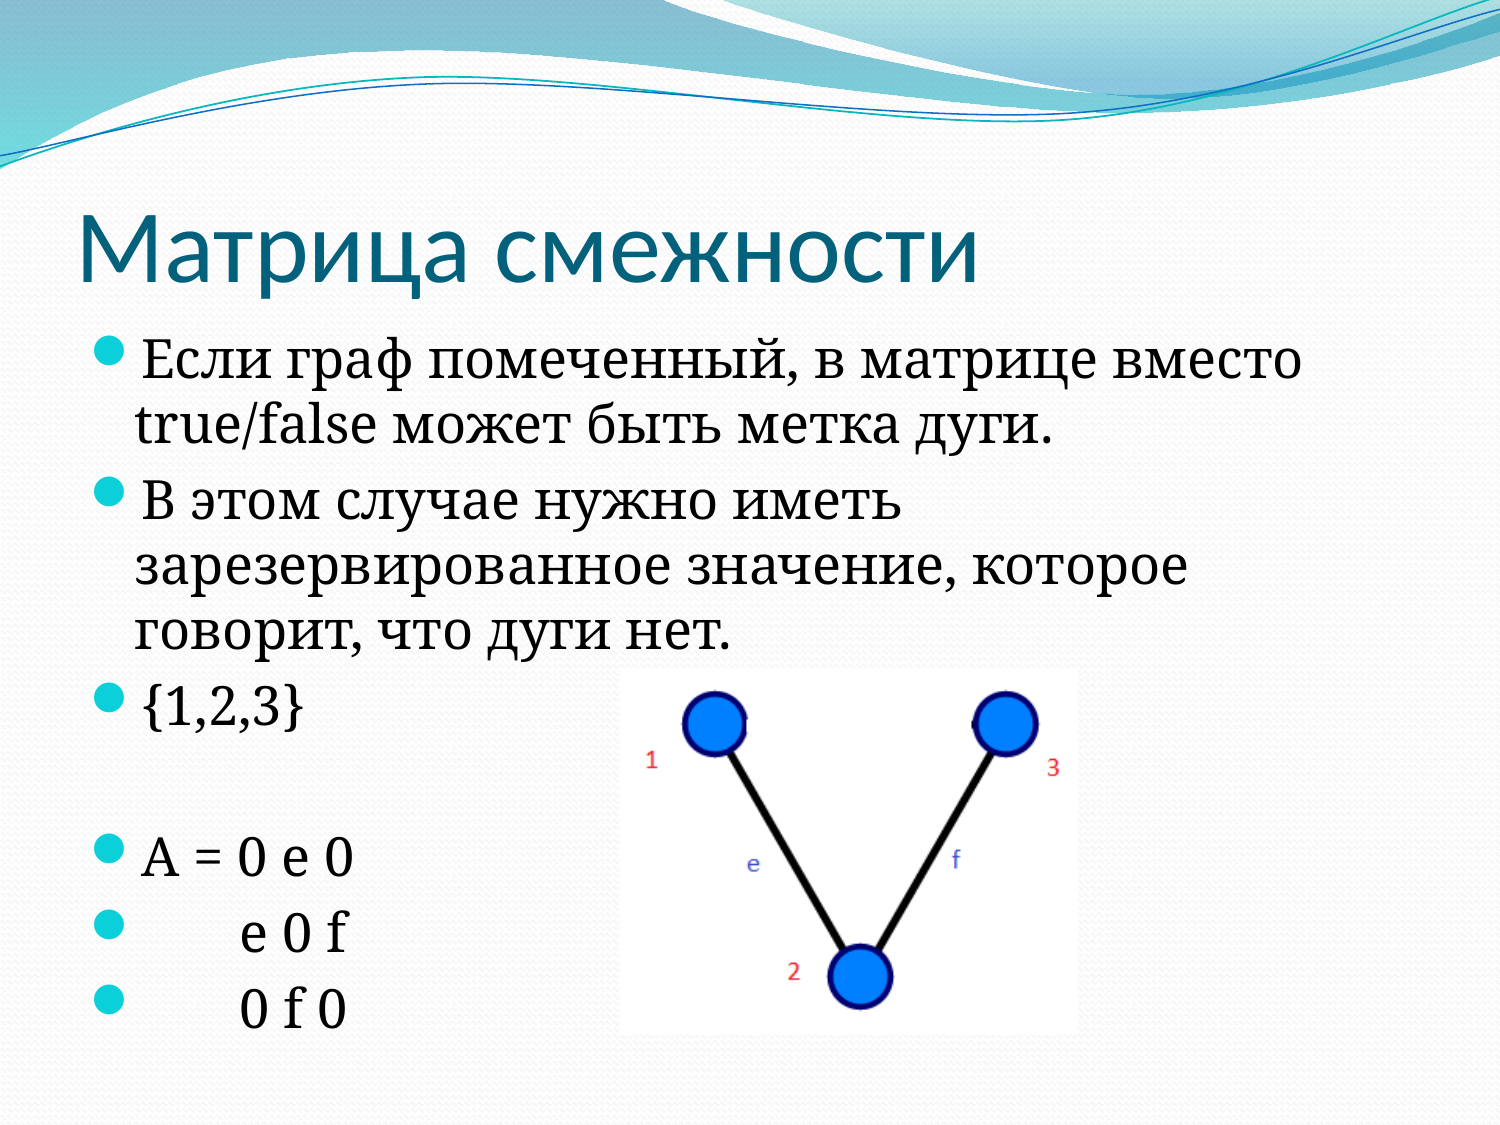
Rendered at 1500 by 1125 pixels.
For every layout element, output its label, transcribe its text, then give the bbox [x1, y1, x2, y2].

title Матрица смежности [75, 115, 1425, 303]
list Если граф помеченный, в матрице вместо true/false может быть метка дуги. В этом случае нужно иметь зарезервированное значение, которое говорит, что дуги нет. {1,2,3} A = 0 e 0 e 0 f 0 f 0 [75, 317, 1425, 1038]
picture [619, 668, 1079, 1035]
